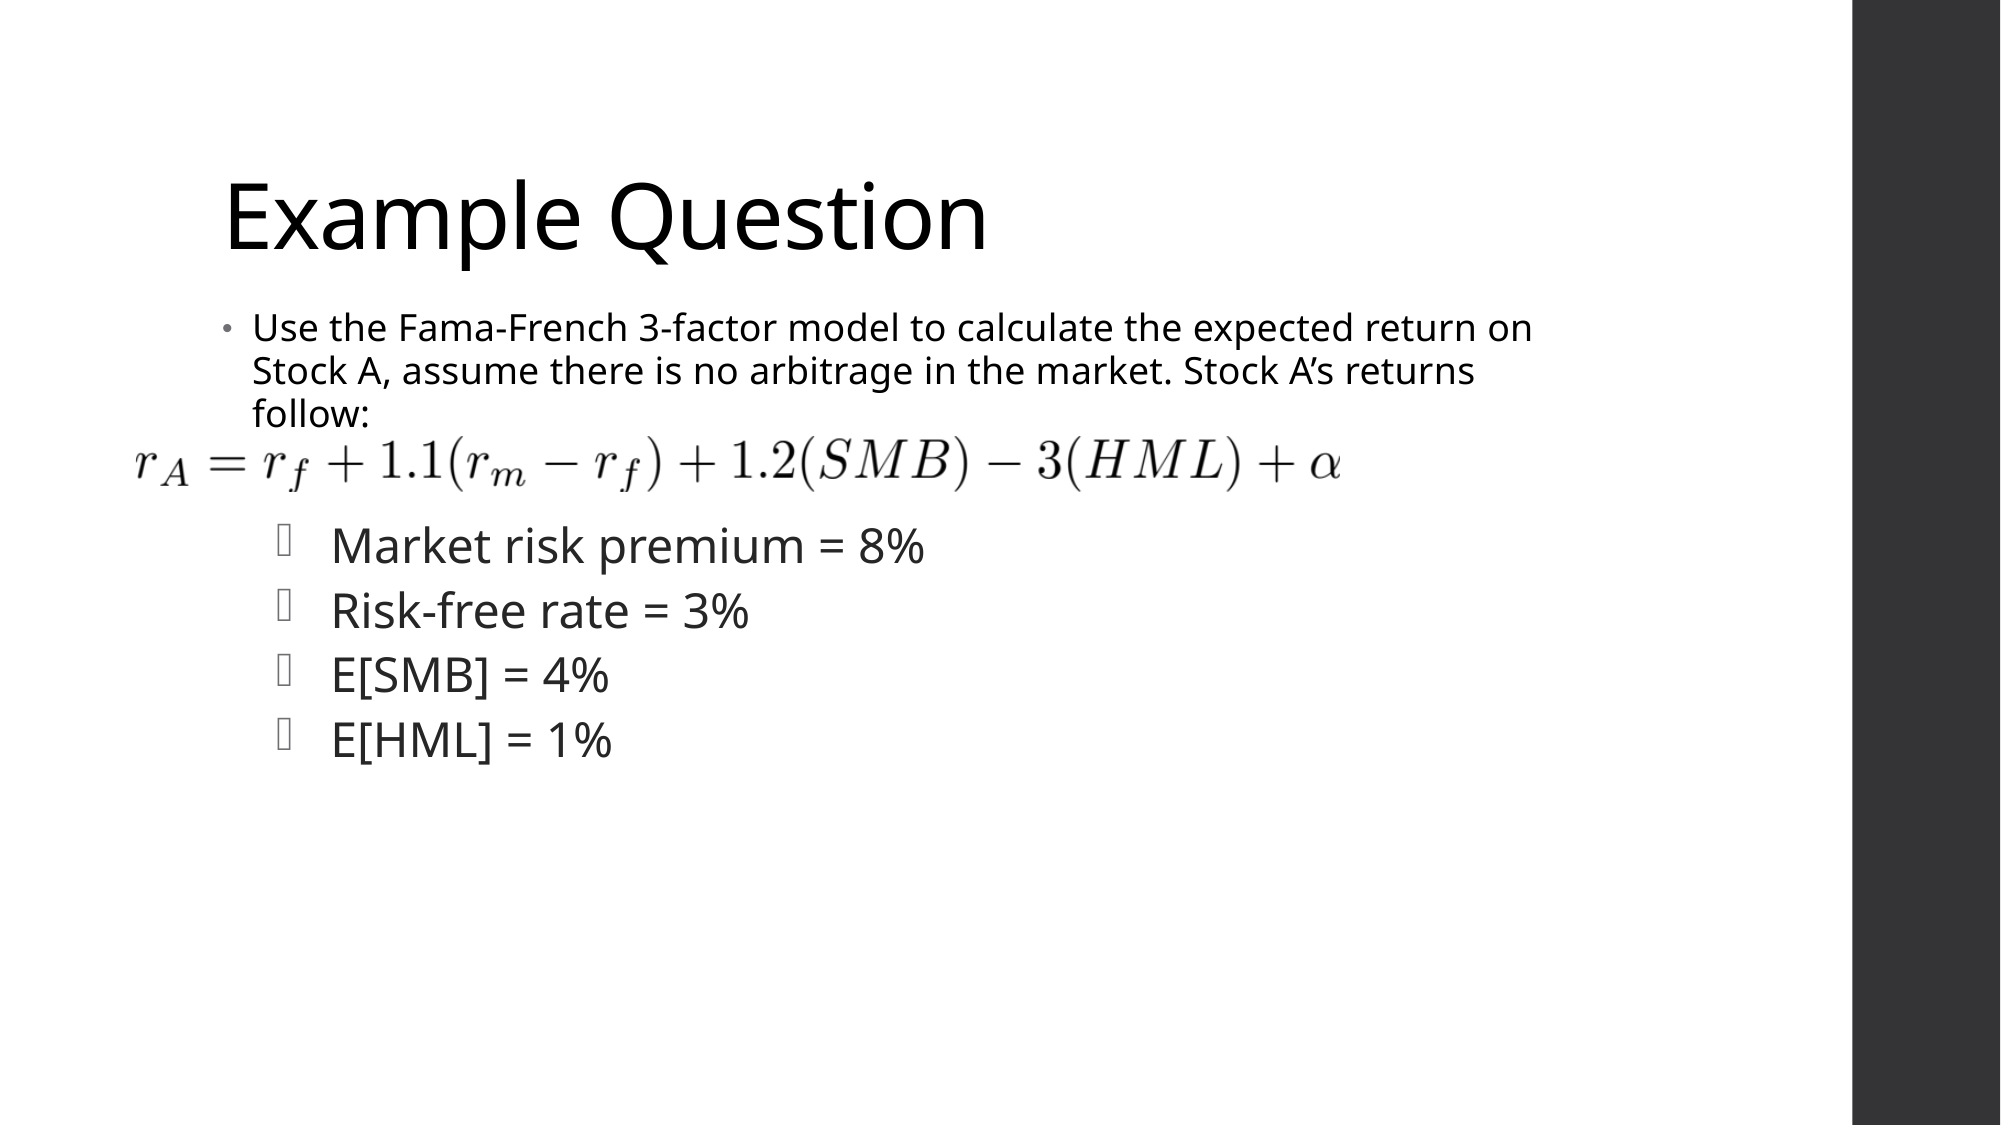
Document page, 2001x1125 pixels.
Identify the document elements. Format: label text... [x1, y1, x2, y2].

list Use the Fama-French 3-factor model to calculate the expected return on Stock A, assume there is no arbitrage in the market. Stock A’s returns follow: Market risk premium = 8% Risk-free rate = 3% E[SMB] = 4% E[HML] = 1% [206, 299, 1617, 1014]
picture [135, 435, 1341, 492]
title Example Question [206, 60, 1797, 278]
